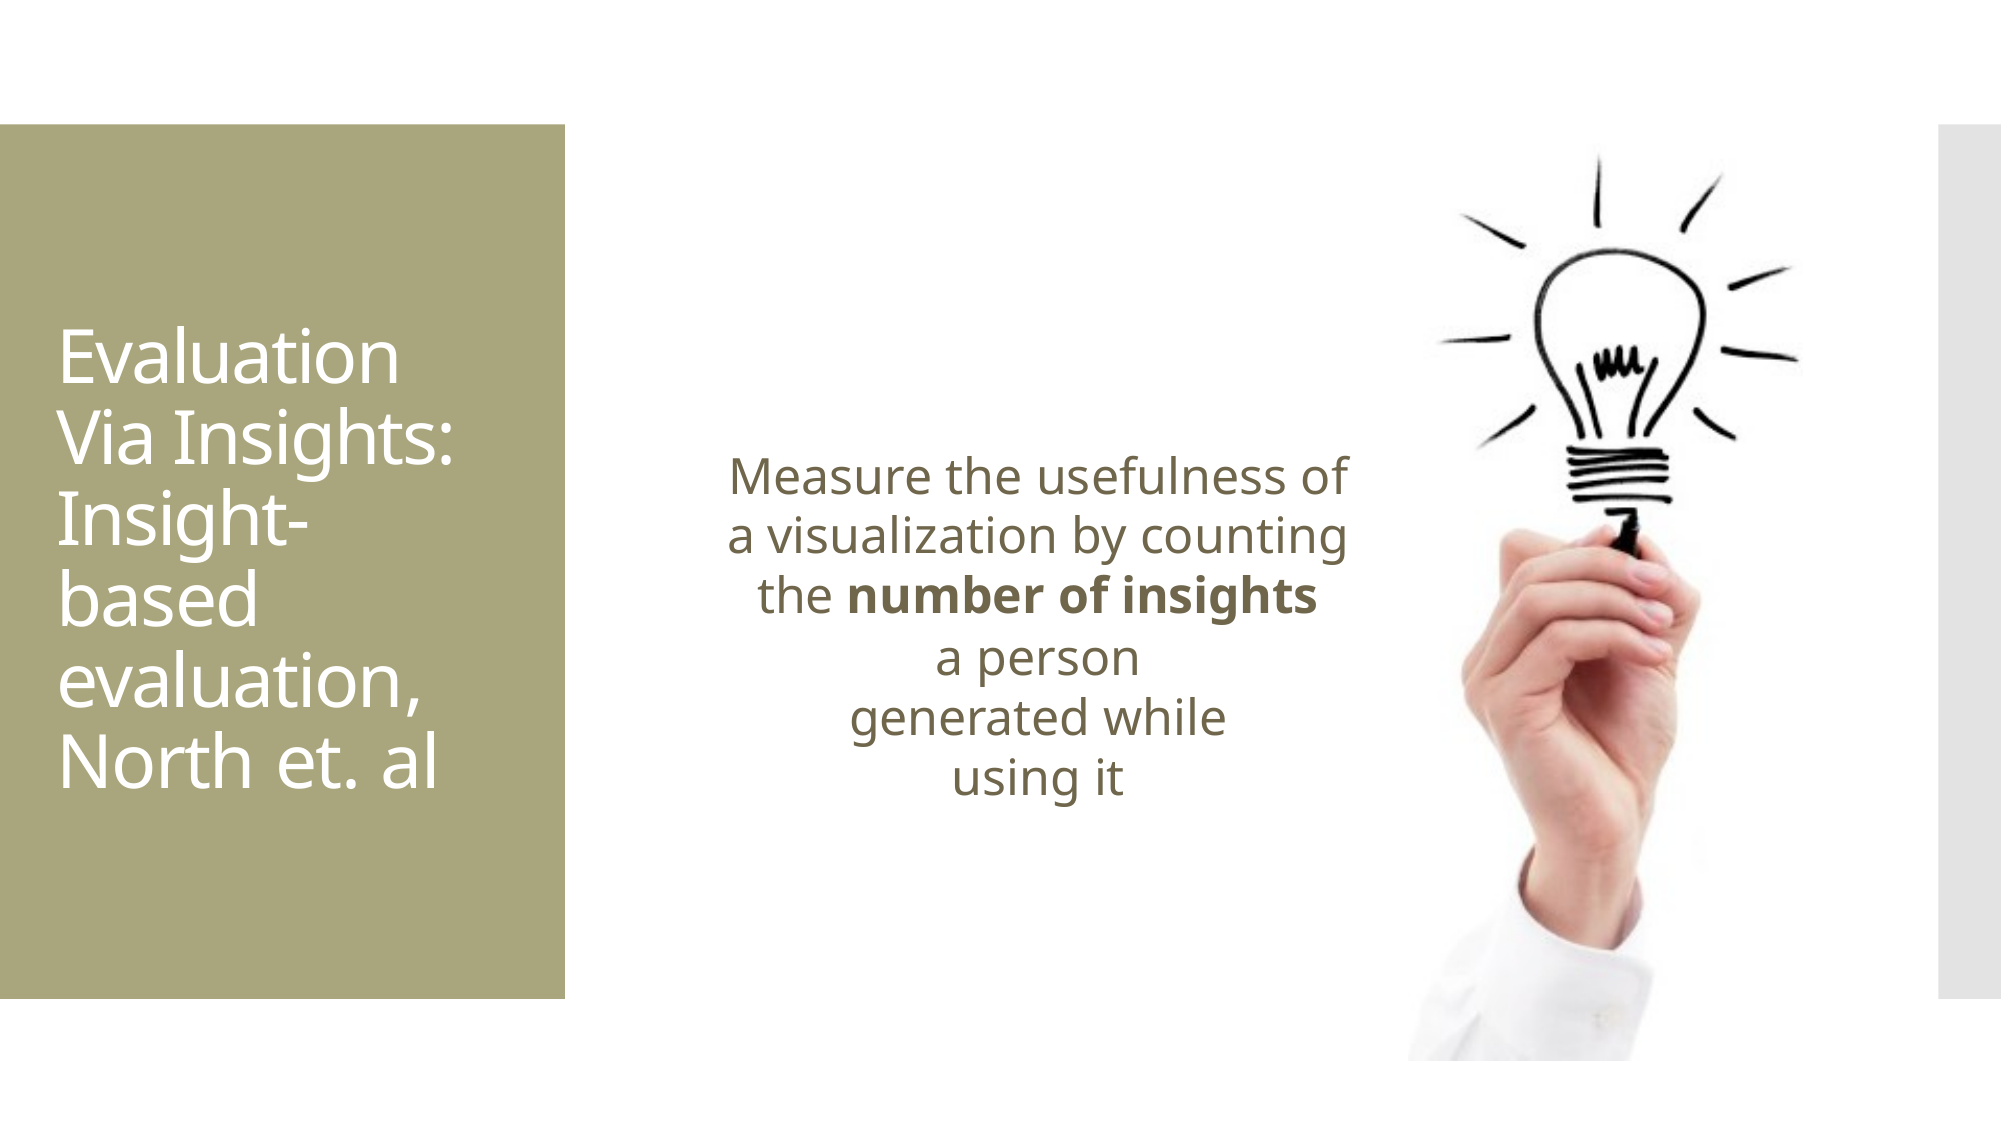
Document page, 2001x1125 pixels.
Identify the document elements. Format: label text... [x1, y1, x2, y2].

text_box Measure the usefulness of a visualization by counting the number of insights a person generated while using it [721, 444, 1354, 806]
picture [1408, 143, 1803, 1061]
text_box Evaluation Via Insights: Insight-based evaluation, North et. al [41, 184, 525, 940]
